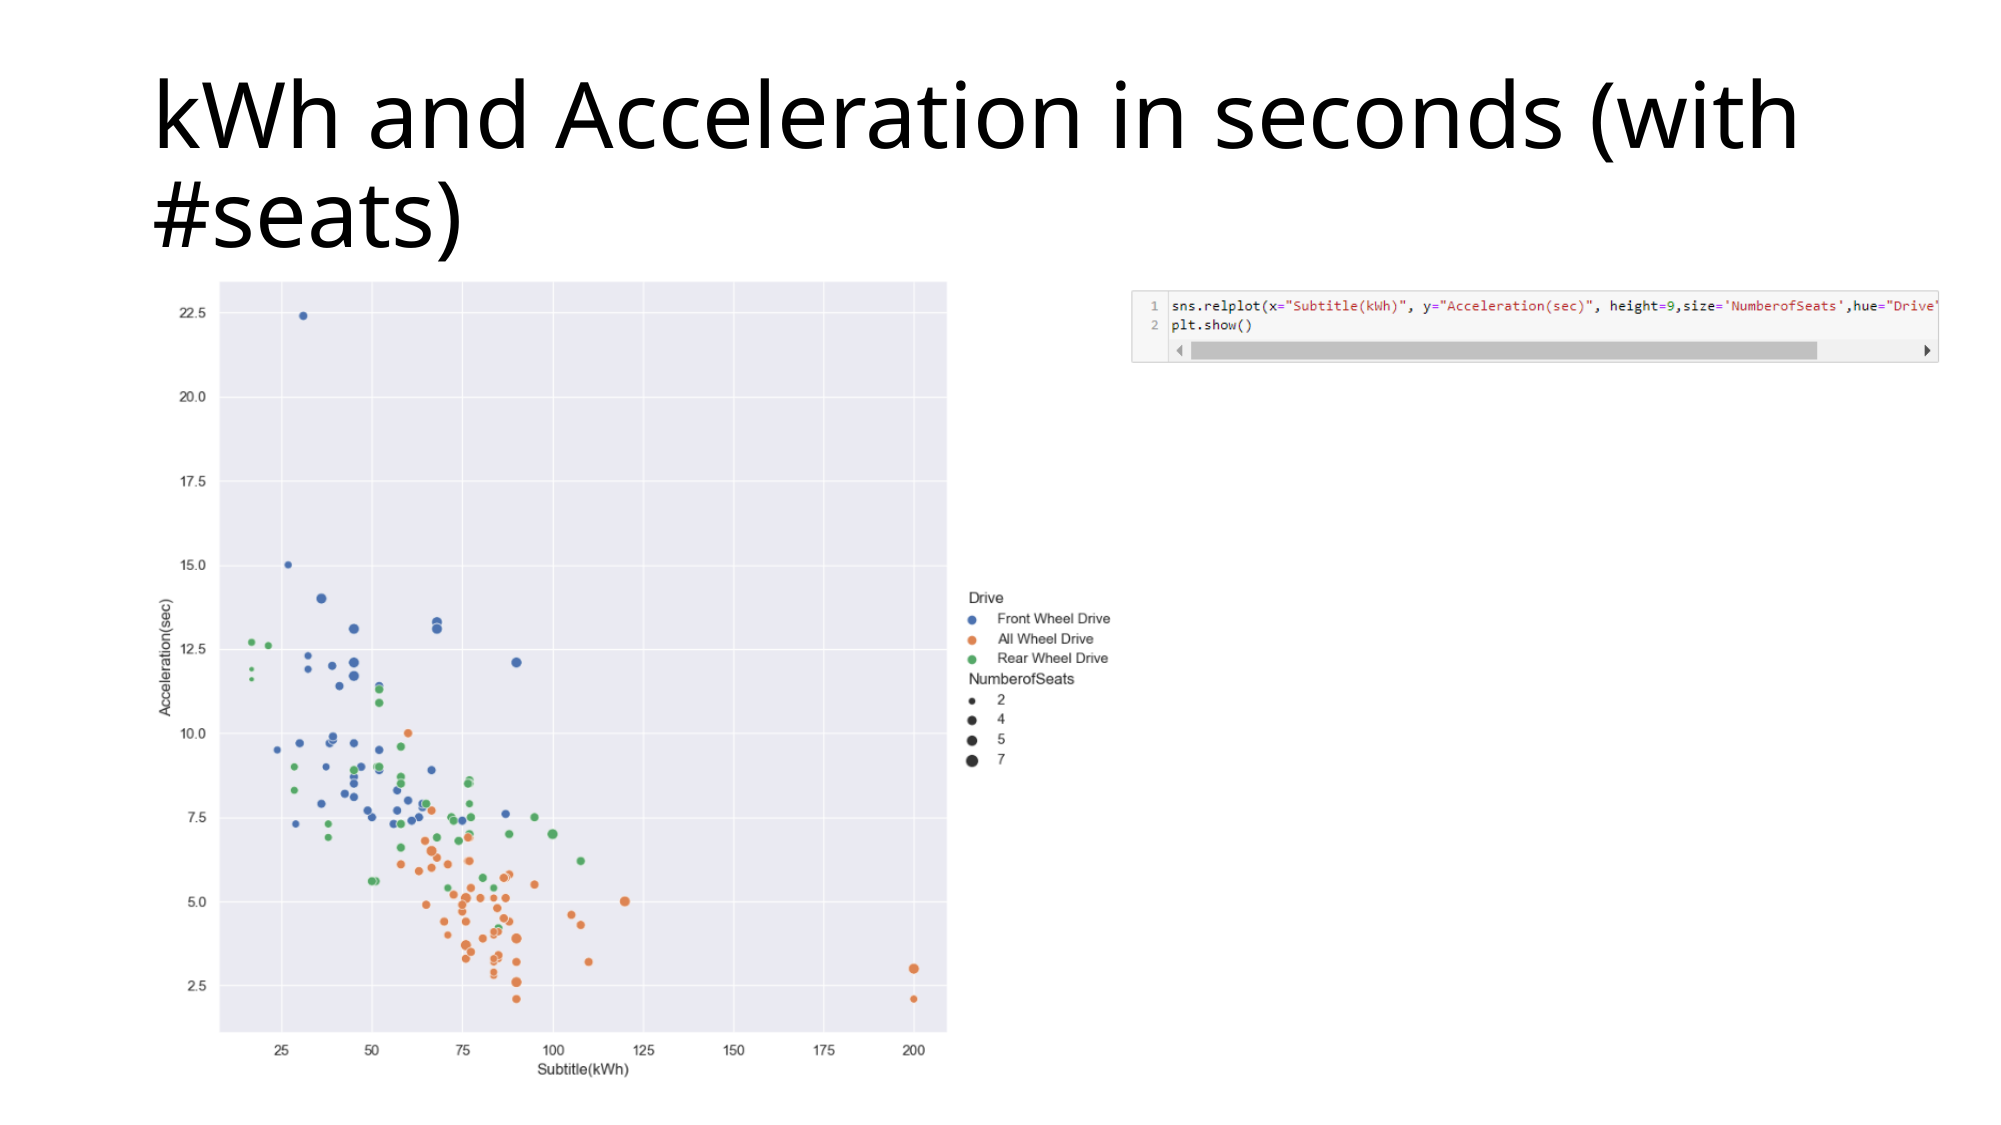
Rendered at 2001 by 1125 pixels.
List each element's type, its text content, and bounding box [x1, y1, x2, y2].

title kWh and Acceleration in seconds (with #seats) [137, 59, 1863, 278]
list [137, 278, 1114, 1080]
picture [1127, 277, 1948, 364]
